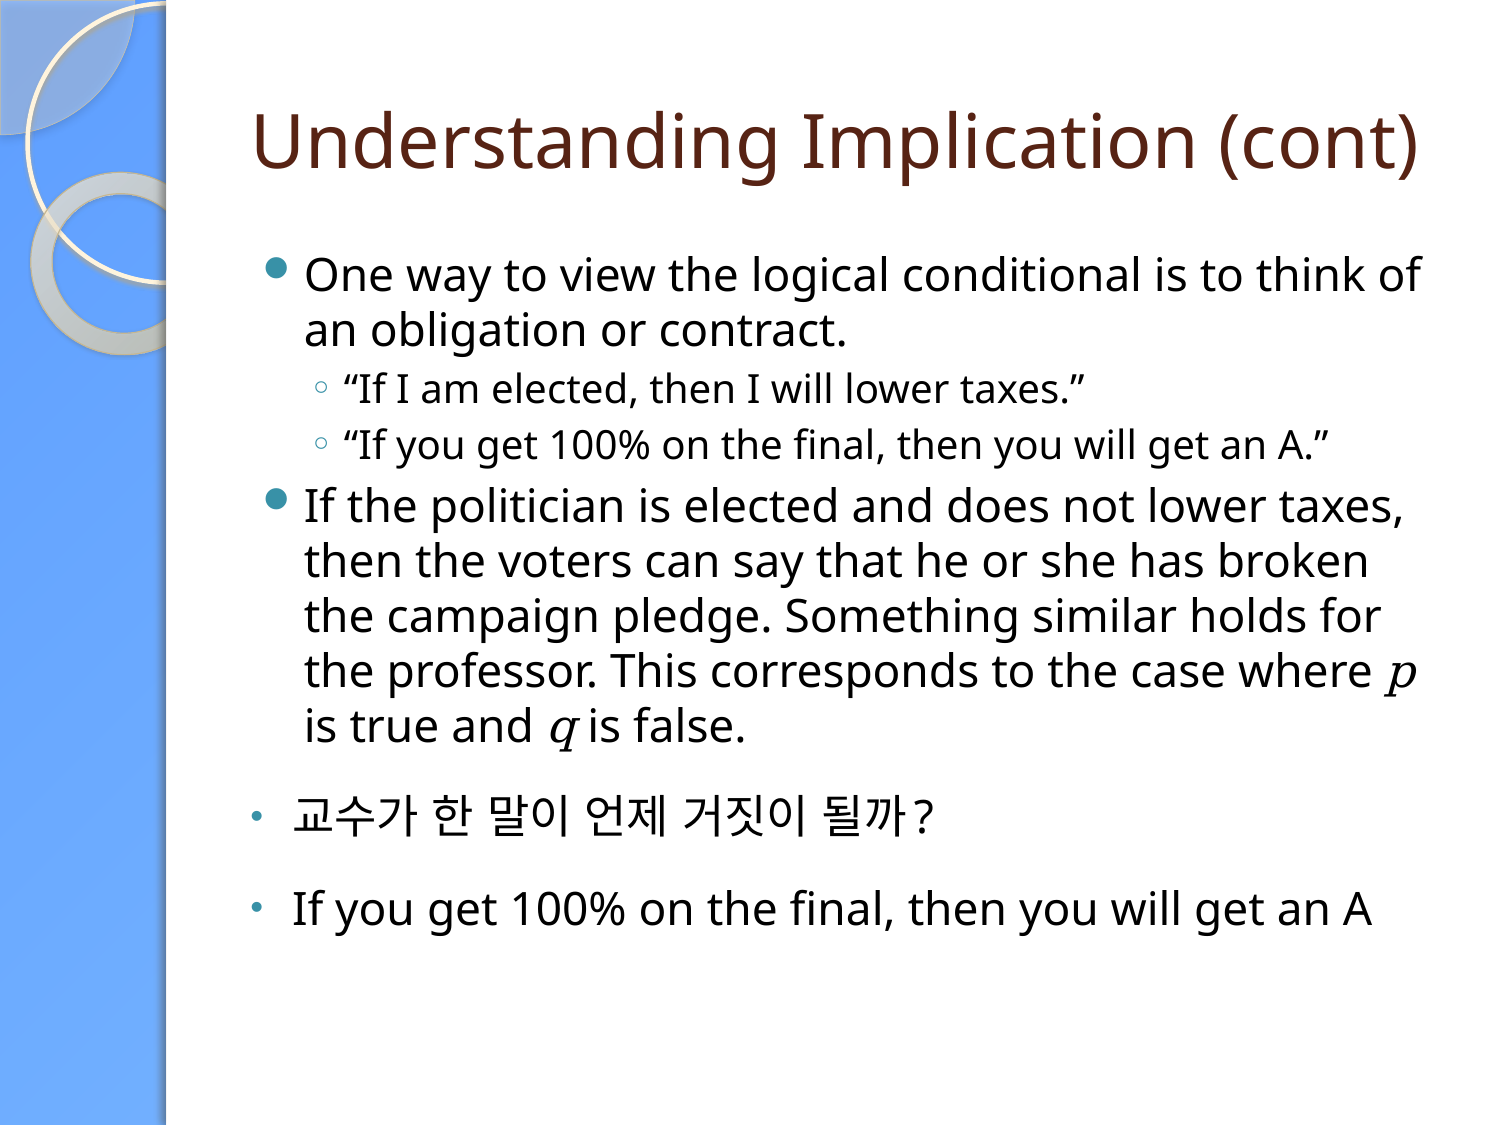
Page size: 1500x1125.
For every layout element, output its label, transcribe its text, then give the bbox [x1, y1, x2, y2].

list One way to view the logical conditional is to think of an obligation or contract. “If I am elected, then I will lower taxes.” “If you get 100% on the final, then you will get an A.” If the politician is elected and does not lower taxes, then the voters can say that he or she has broken the campaign pledge. Something similar holds for the professor. This corresponds to the case where p is true and q is false. 교수가 한 말이 언제 거짓이 될까? If you get 100% on the final, then you will get an A [235, 237, 1466, 1025]
title Understanding Implication (cont) [235, 45, 1466, 233]
